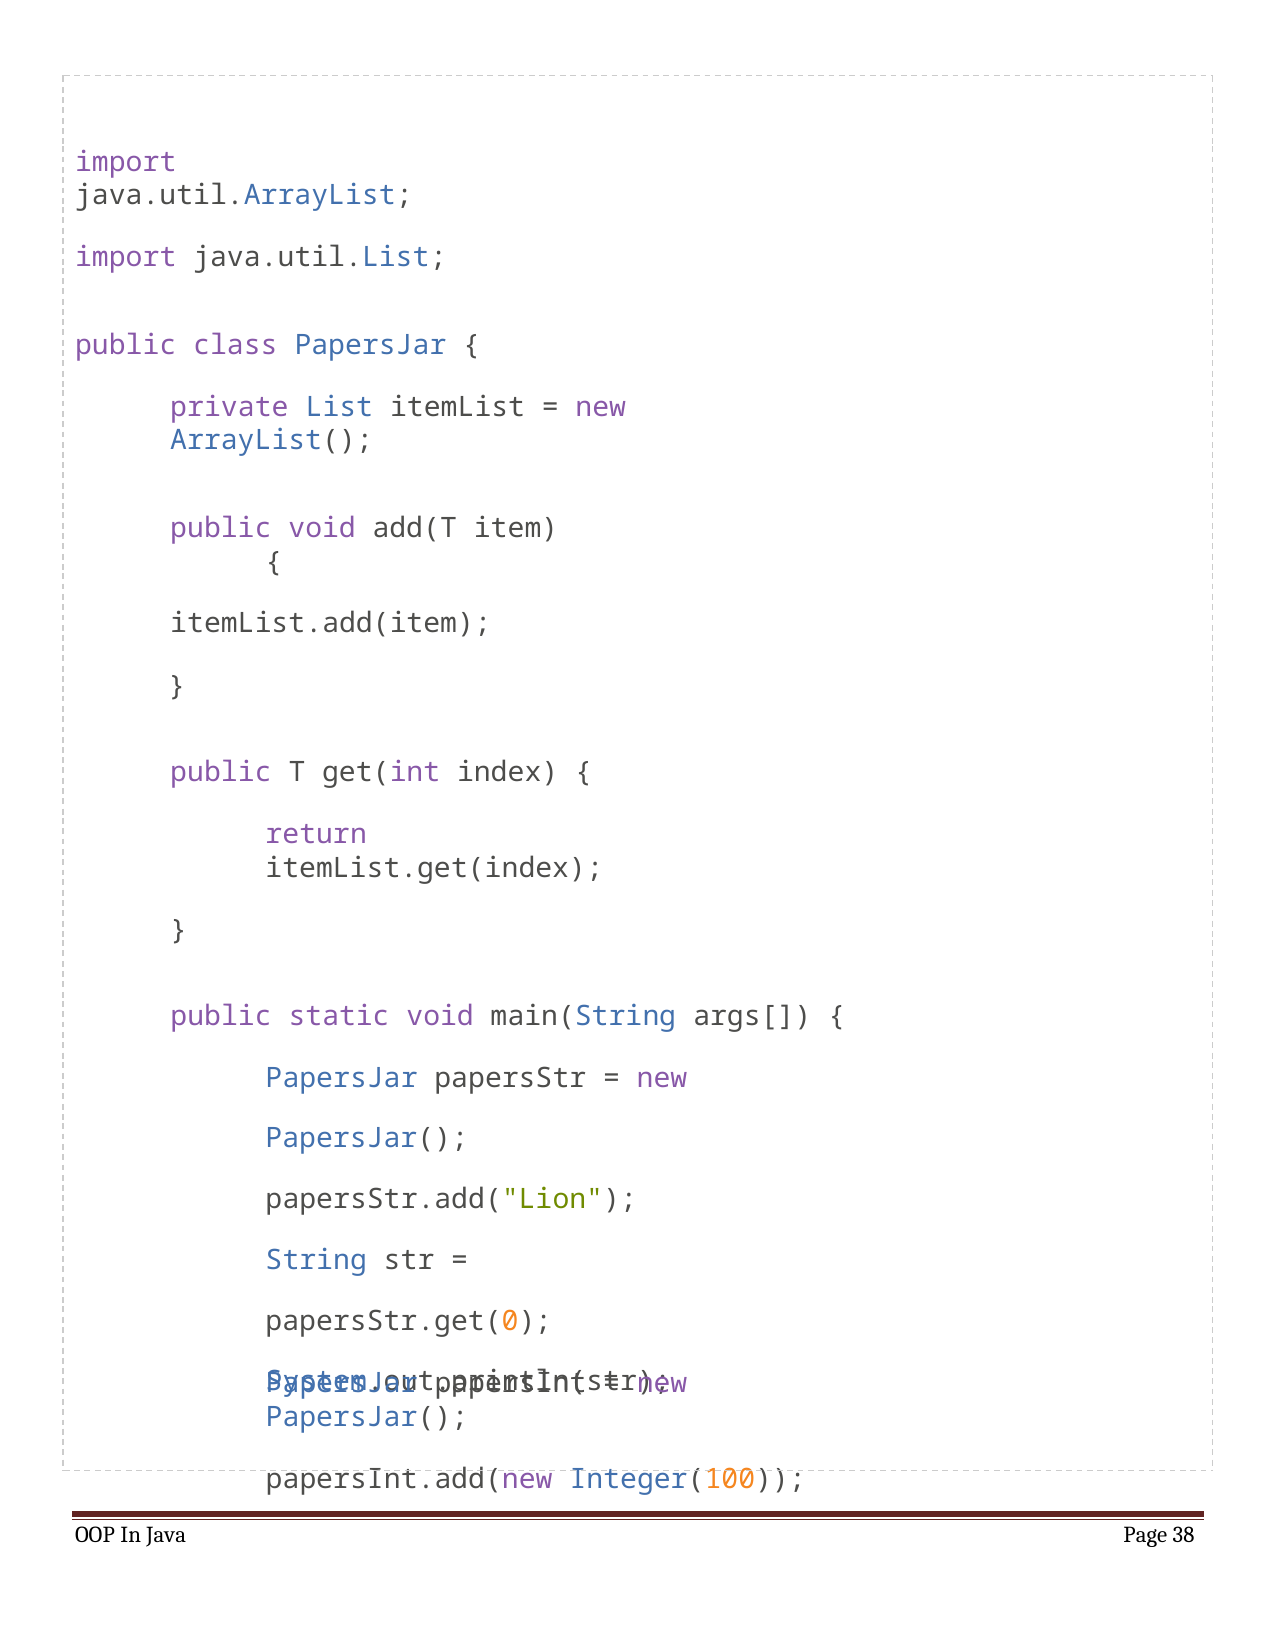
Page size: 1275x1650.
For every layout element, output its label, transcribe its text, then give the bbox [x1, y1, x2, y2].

text_box public class PapersJar { private List itemList = new ArrayList(); [72, 325, 793, 456]
text_box PapersJar papersInt = new PapersJar(); papersInt.add(new Integer(100)); [263, 1364, 857, 1470]
footer OOP In Java [72, 1521, 192, 1650]
text_box import java.util.ArrayList; import java.util.List; [72, 142, 496, 273]
text_box public void add(T item) { itemList.add(item); } [168, 509, 563, 702]
text_box public T get(int index) { return itemList.get(index); } [168, 753, 686, 946]
text_box public static void main(String args[]) { PapersJar papersStr = new PapersJar(); papersStr.add("Lion"); String str = papersStr.get(0); System.out.println(str); [168, 997, 857, 1397]
text_box PapersJar papersInt = new PapersJar(); papersInt.add(new Integer(100)); [263, 1471, 857, 1494]
slide_number Page 38 [1121, 1521, 1206, 1650]
